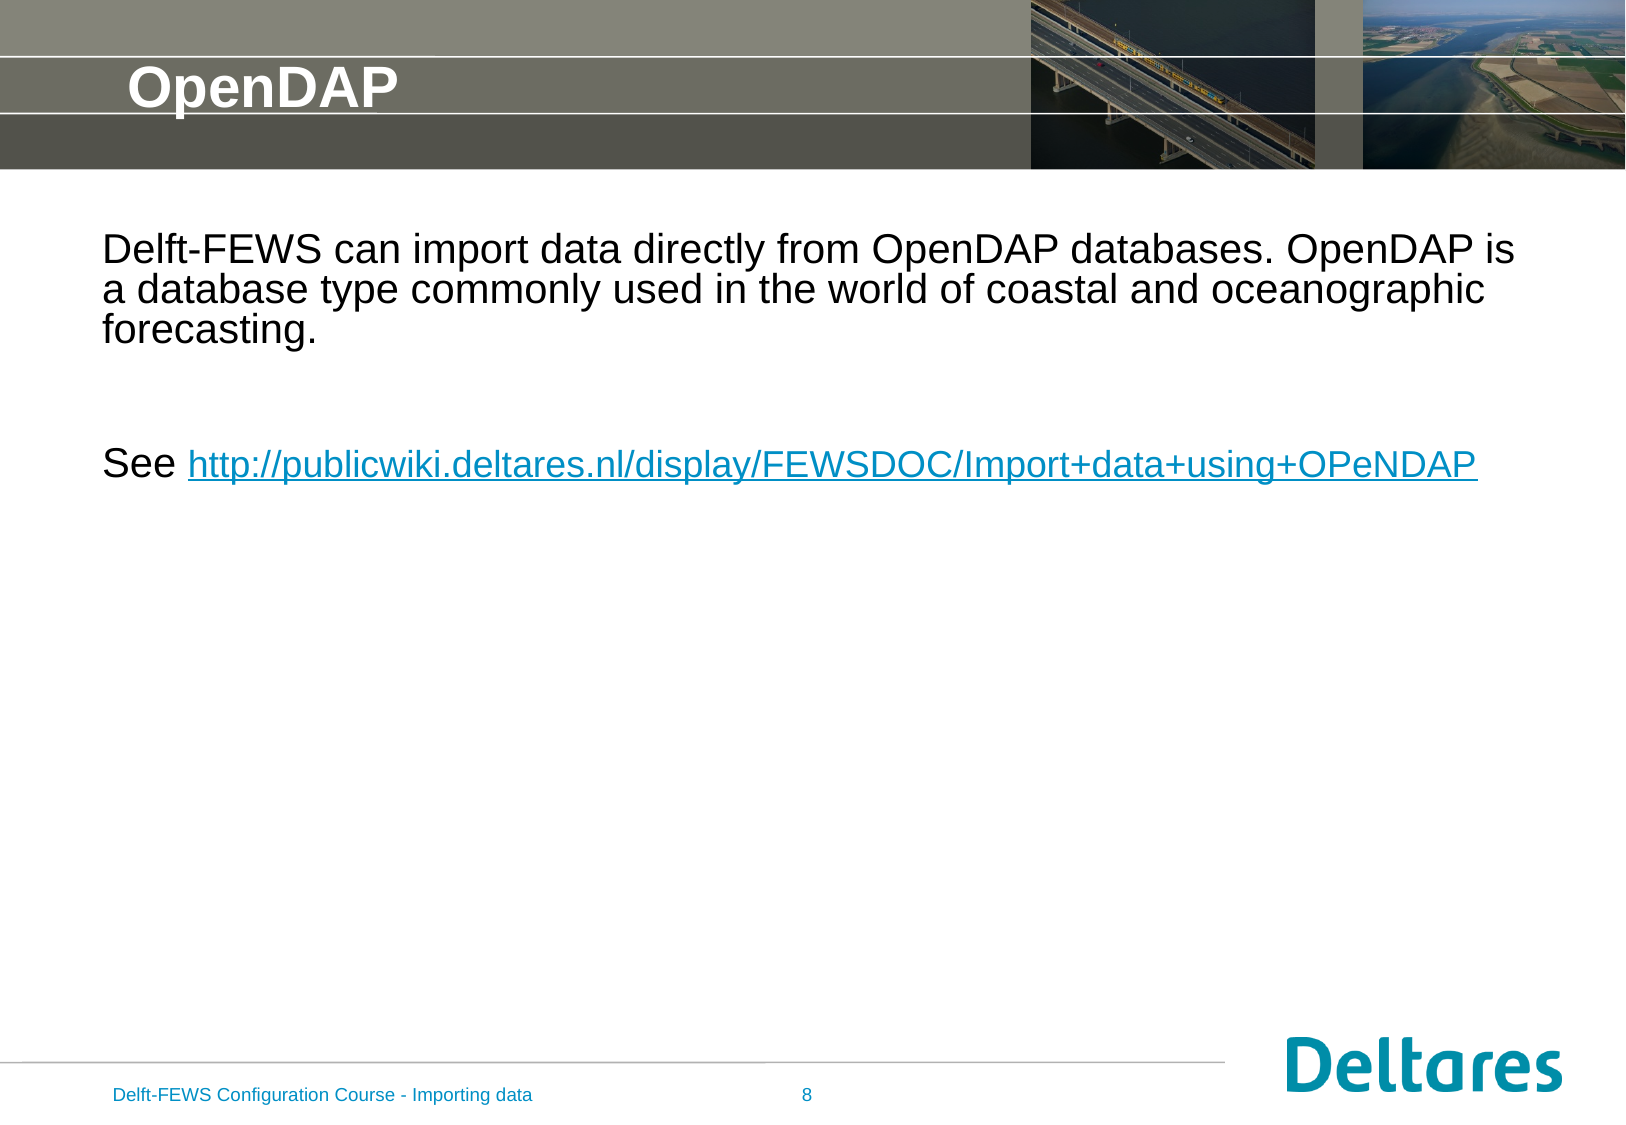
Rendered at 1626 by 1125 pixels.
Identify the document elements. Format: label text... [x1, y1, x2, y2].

text_box OpenDAP [112, 54, 1570, 156]
picture [1031, 0, 1315, 54]
list Delft-FEWS can import data directly from OpenDAP databases. OpenDAP is a database type commonly used in the world of coastal and oceanographic forecasting. See http://publicwiki.deltares.nl/display/FEWSDOC/Import+data+using+OPeNDAP [102, 231, 1519, 907]
picture [1363, 0, 1626, 171]
picture [1287, 1037, 1562, 1092]
footer Delft-FEWS Configuration Course - Importing data [112, 1085, 574, 1125]
picture [1031, 156, 1315, 169]
slide_number 8 [735, 1085, 813, 1125]
